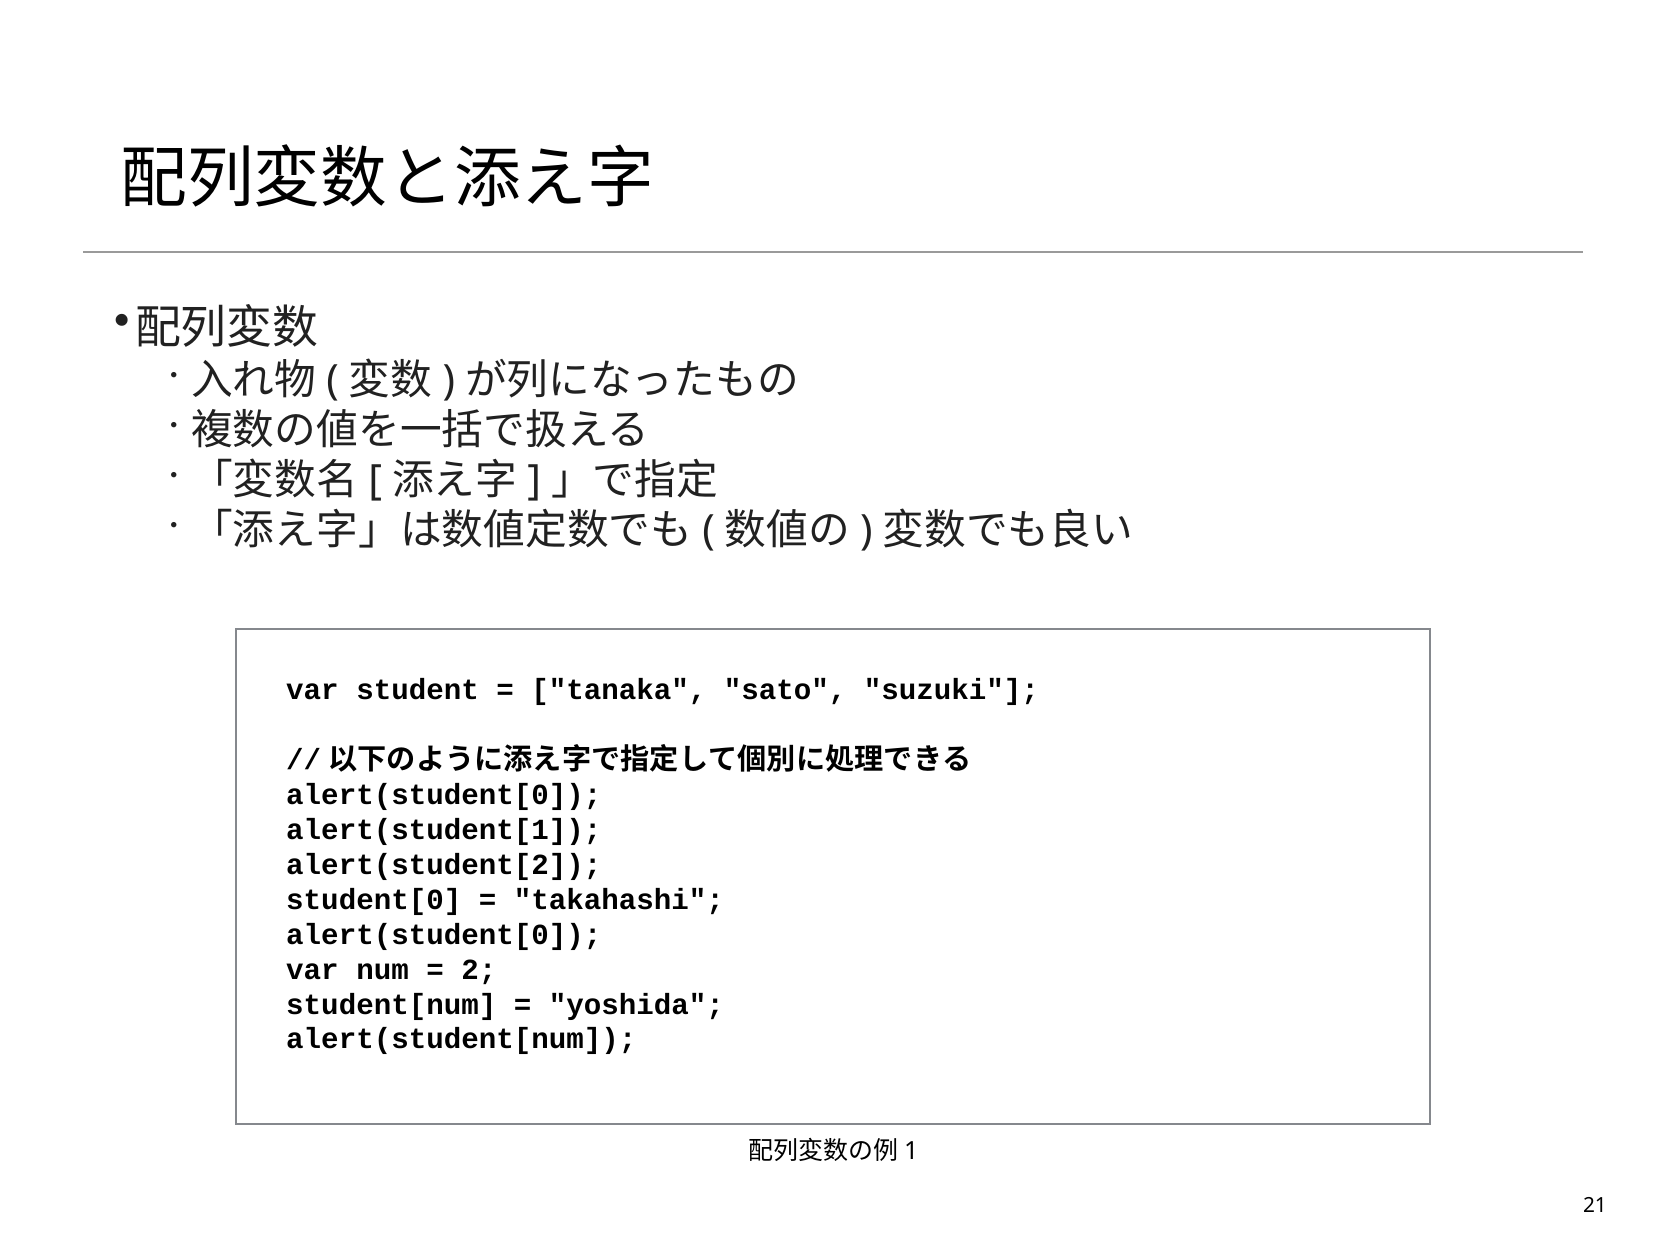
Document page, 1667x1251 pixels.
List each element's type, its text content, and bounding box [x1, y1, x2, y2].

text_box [236, 628, 1431, 1174]
title 配列変数と添え字 [113, 41, 1553, 222]
list 配列変数 入れ物(変数)が列になったもの 複数の値を一括で扱える 「変数名[添え字]」で指定 「添え字」は数値定数でも(数値の)変数でも良い [113, 297, 1553, 1141]
slide_number 21 [1570, 1184, 1614, 1220]
